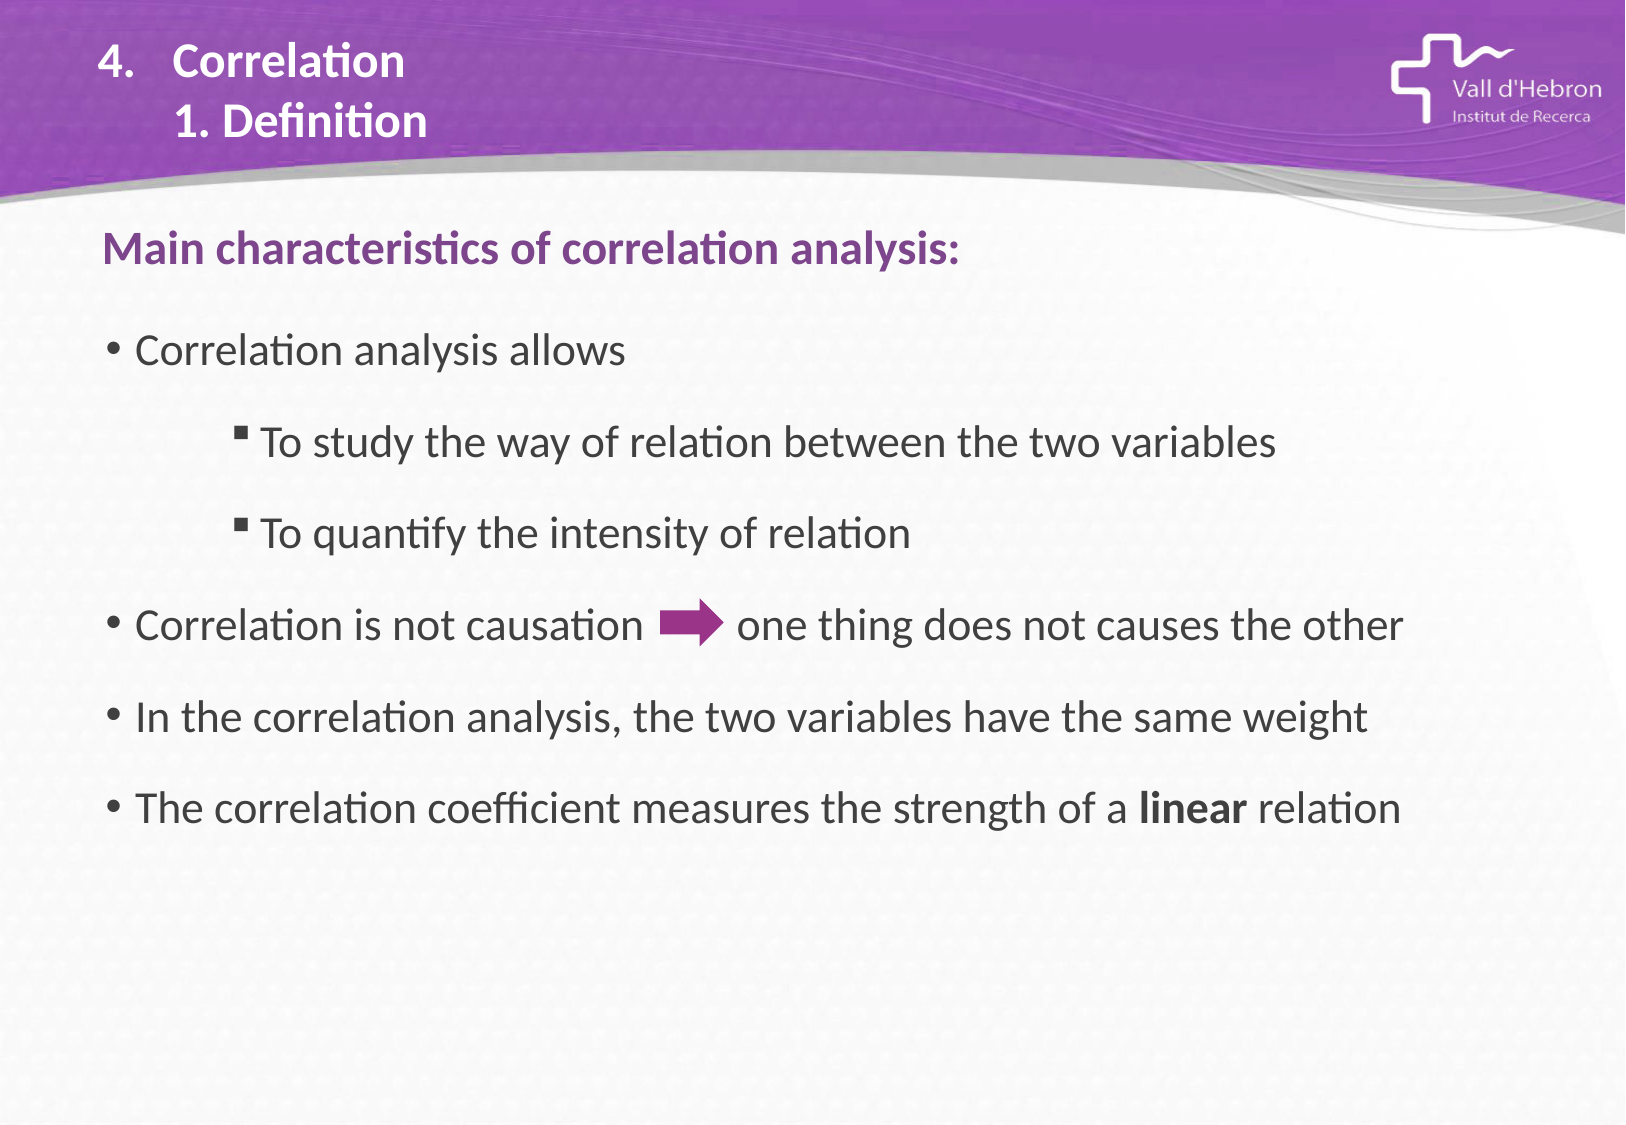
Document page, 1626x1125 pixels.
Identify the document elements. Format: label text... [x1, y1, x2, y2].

list Main characteristics of correlation analysis: [87, 209, 1523, 279]
picture [0, 0, 1625, 1125]
title Correlation 1. Definition [82, 20, 1546, 208]
text_box [660, 598, 724, 647]
list Correlation analysis allows To study the way of relation between the two variables To quantify the intensity of relation Correlation is not causation one thing does not causes the other In the correlation analysis, the two variables have the same weight The correlation coefficient measures the strength of a linear relation [90, 284, 1525, 1002]
